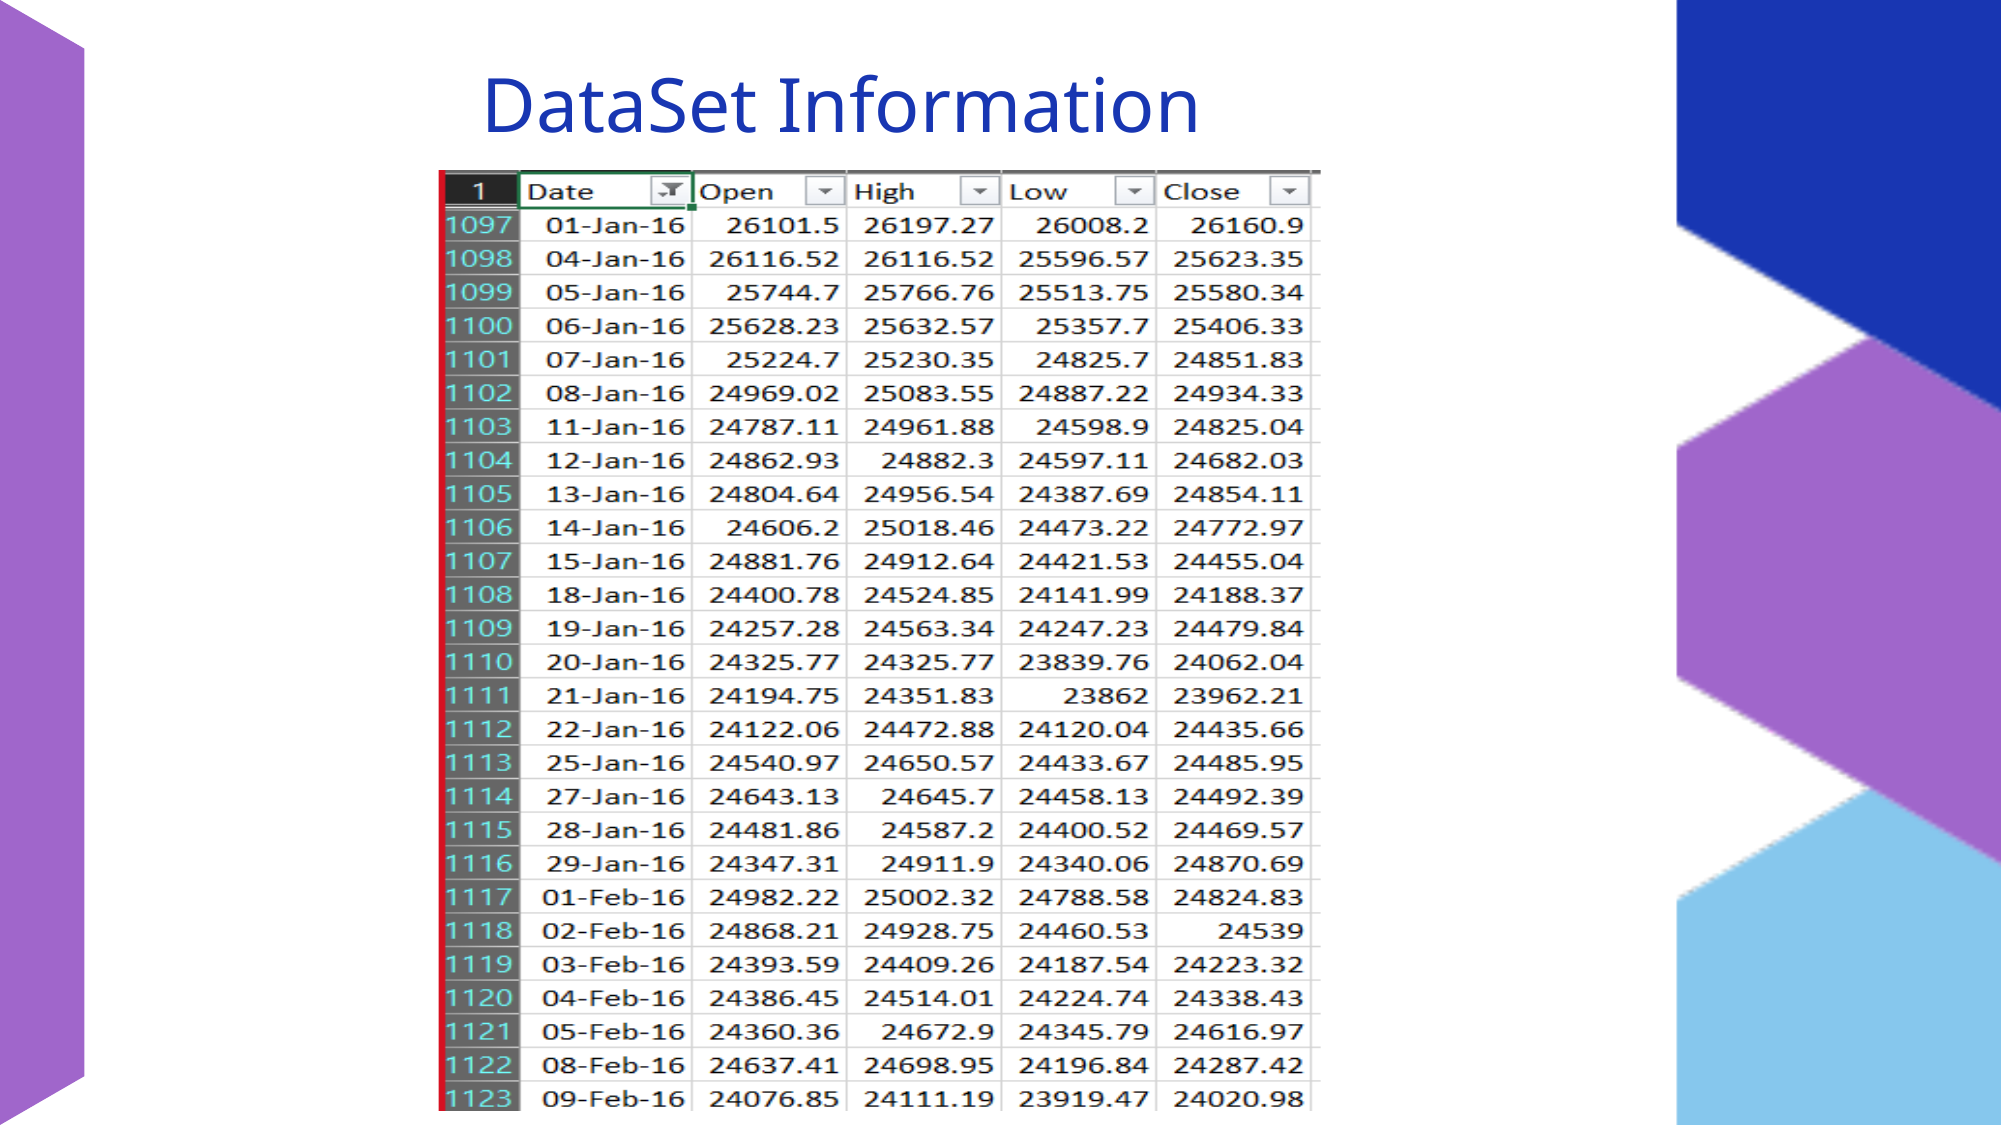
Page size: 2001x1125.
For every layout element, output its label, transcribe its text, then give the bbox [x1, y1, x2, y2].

picture [438, 170, 1321, 1111]
title DataSet Information [466, 45, 1367, 171]
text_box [0, 478, 563, 647]
picture [1384, 0, 2001, 1125]
